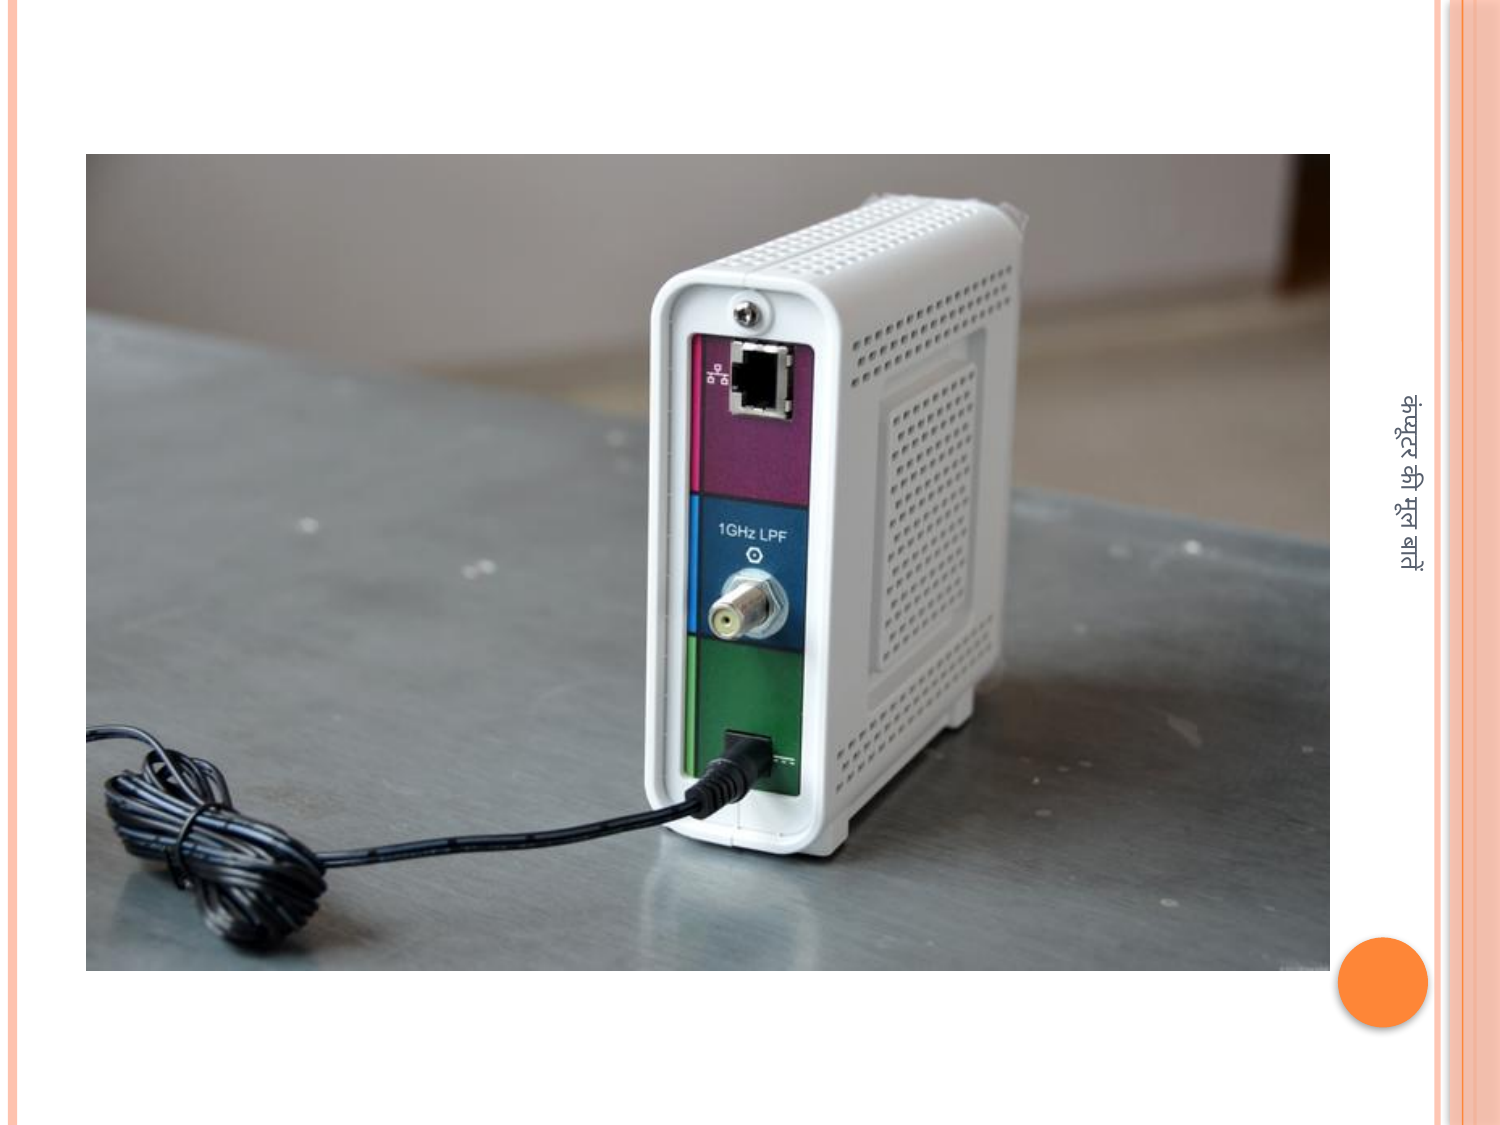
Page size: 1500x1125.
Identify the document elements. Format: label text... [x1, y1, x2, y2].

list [86, 153, 1330, 972]
footer कंप्यूटर की मूल बातें [1379, 380, 1440, 906]
slide_number [1333, 940, 1434, 1027]
